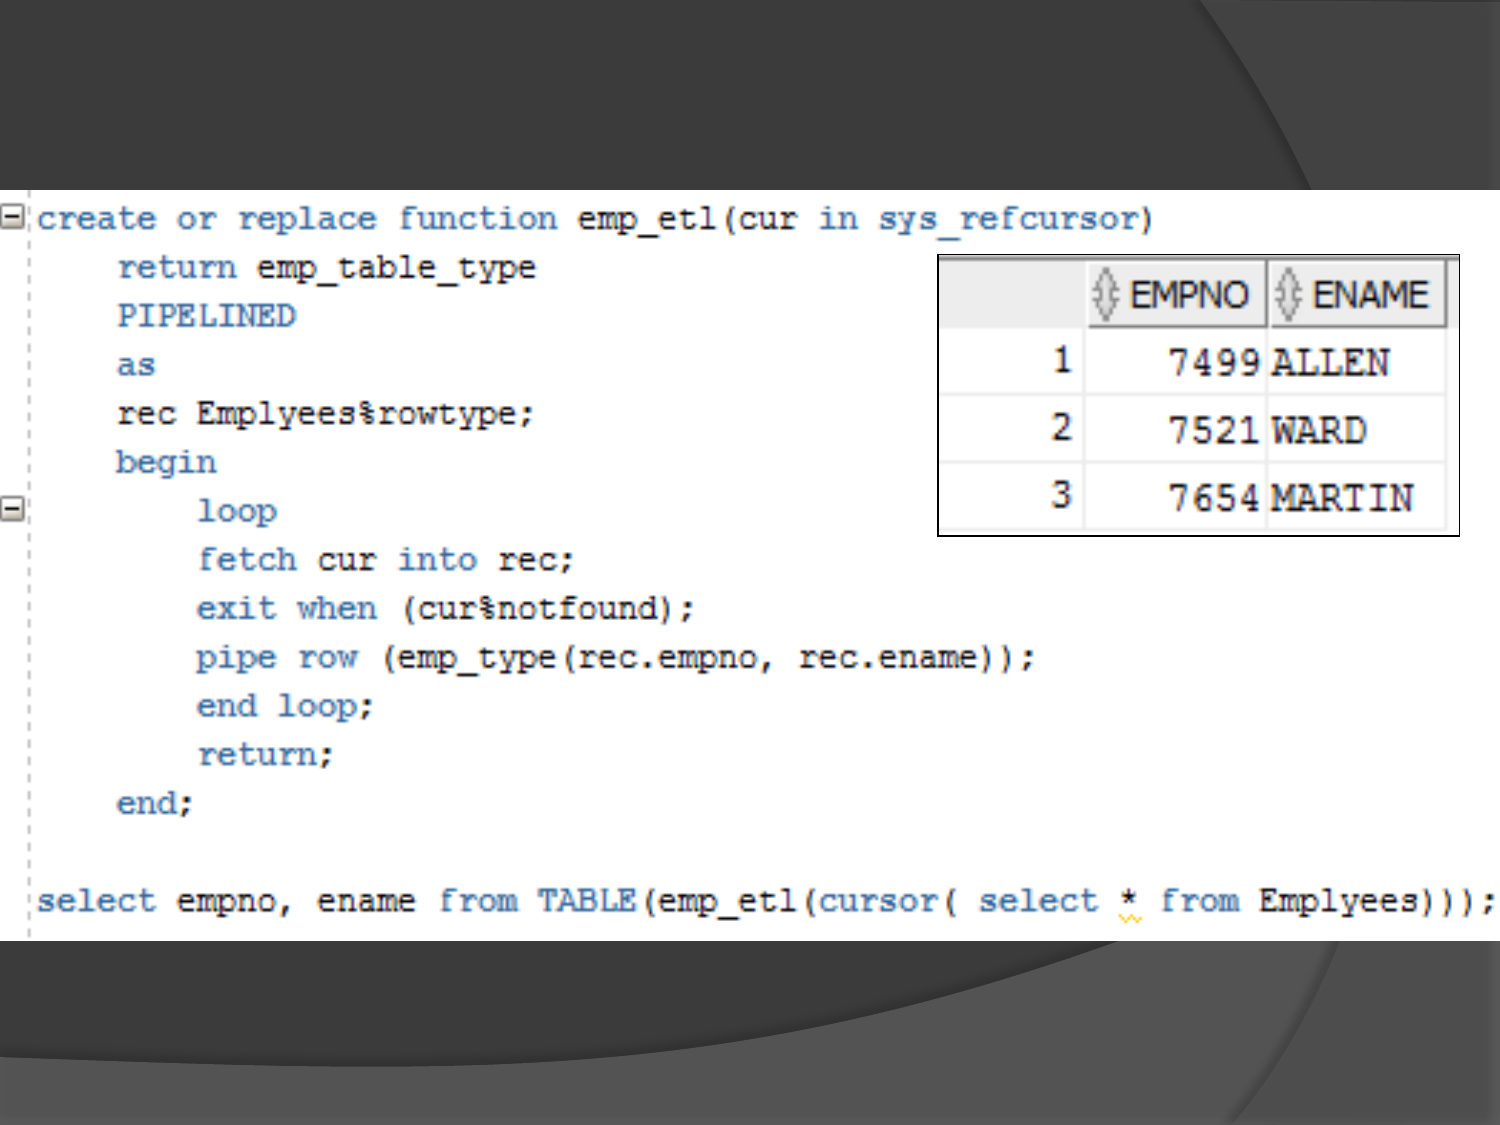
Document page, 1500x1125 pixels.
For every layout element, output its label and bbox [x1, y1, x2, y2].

picture [0, 190, 1500, 941]
